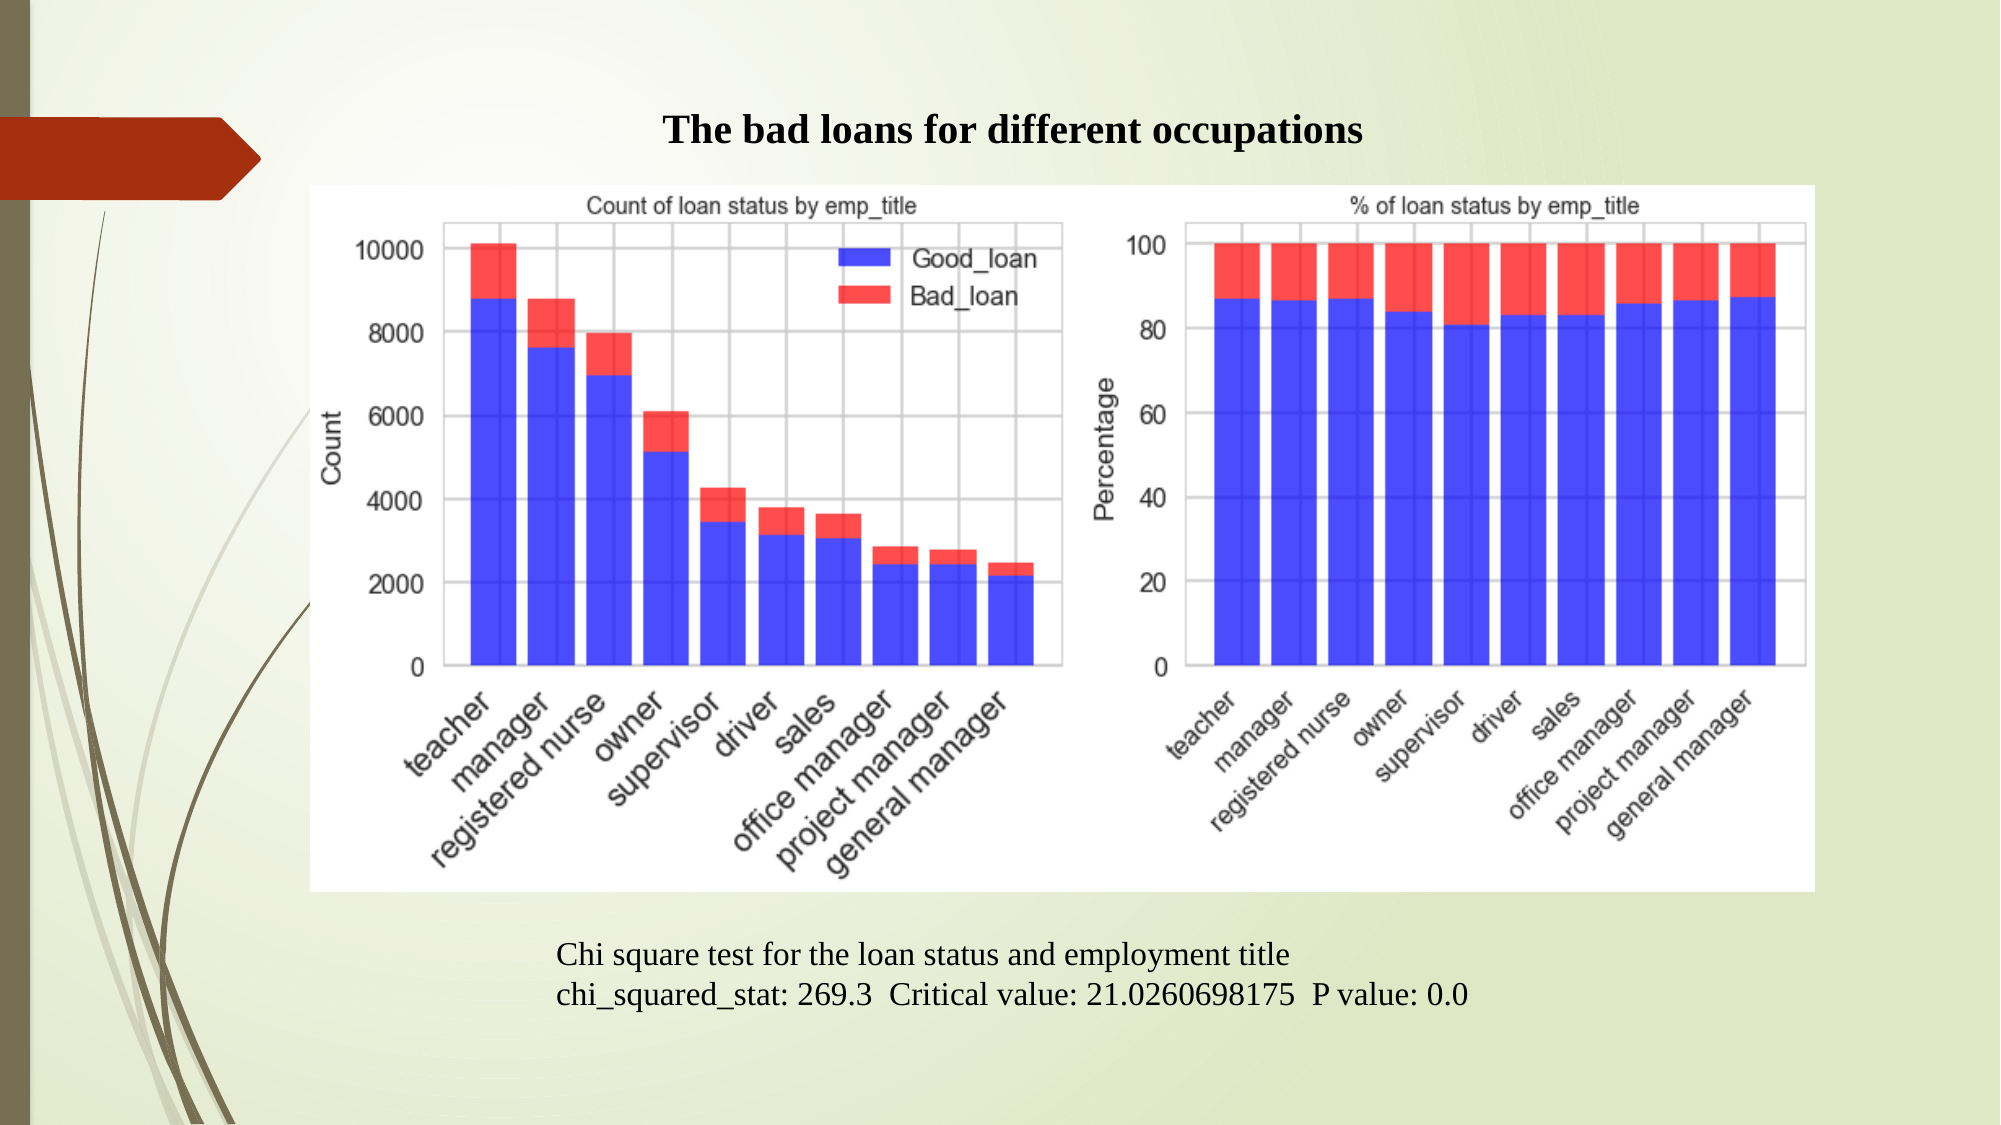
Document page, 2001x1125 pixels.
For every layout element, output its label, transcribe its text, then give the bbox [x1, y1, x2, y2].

picture [310, 185, 1815, 892]
text_box Chi square test for the loan status and employment title chi_squared_stat: 269.3 Critical value: 21.0260698175 P value: 0.0 [541, 924, 1542, 1020]
text_box The bad loans for different occupations [647, 91, 1379, 160]
